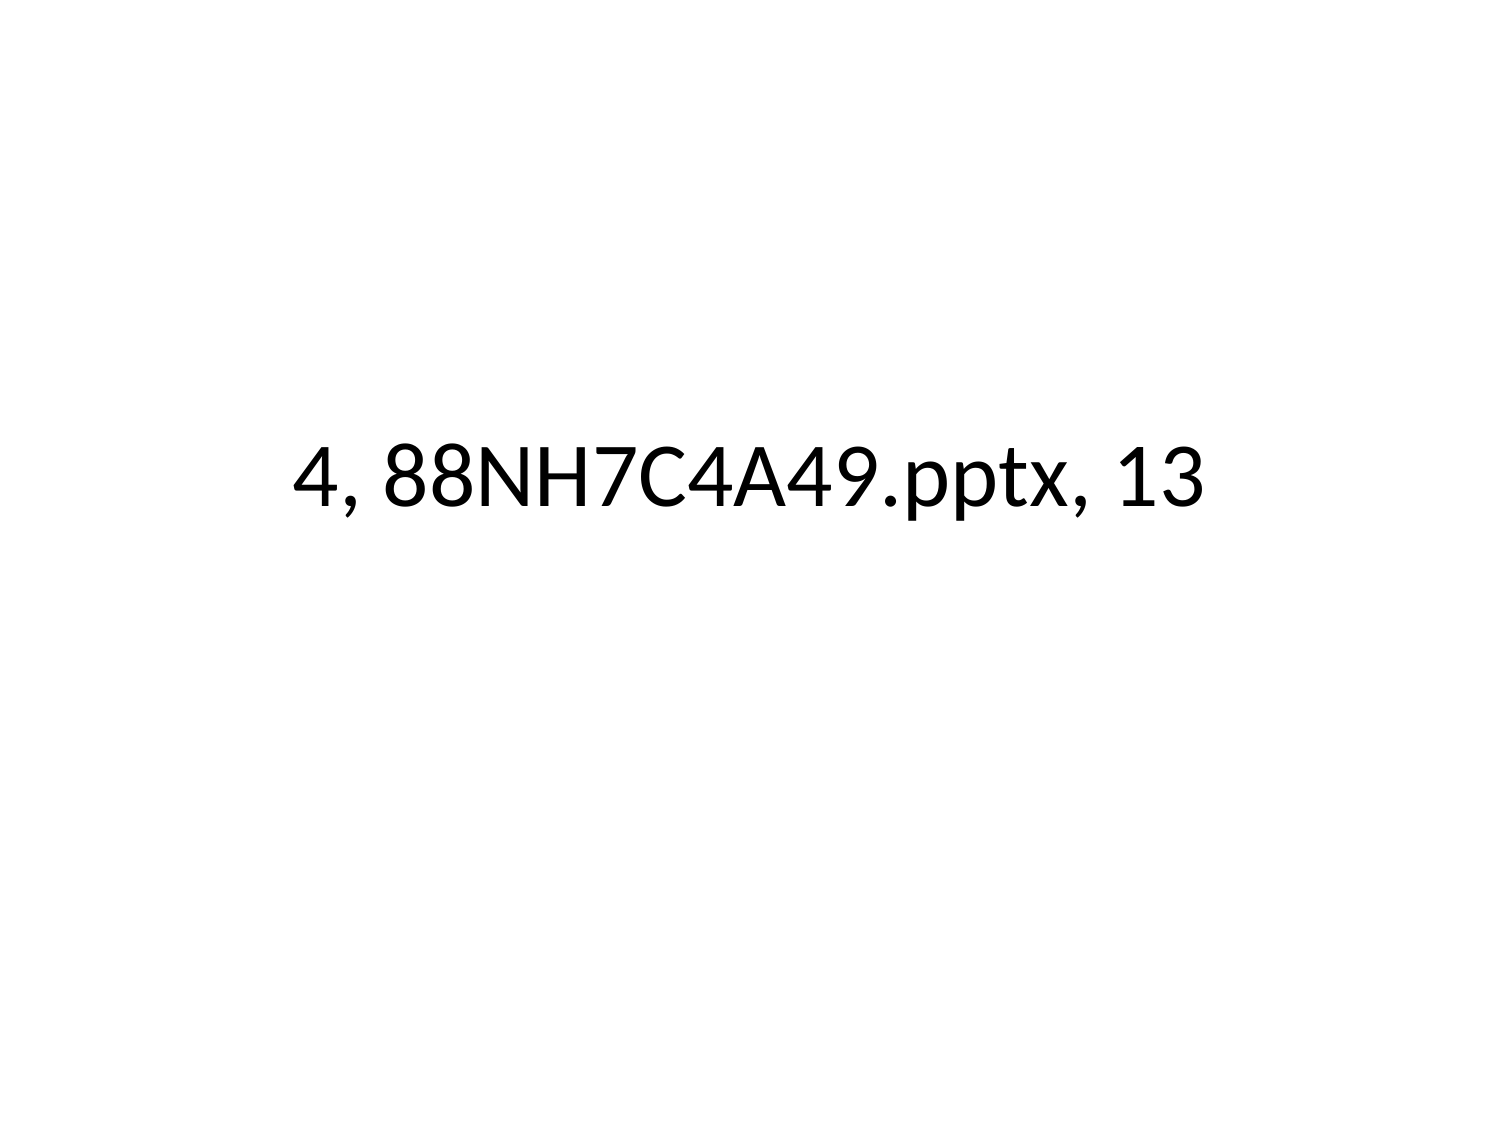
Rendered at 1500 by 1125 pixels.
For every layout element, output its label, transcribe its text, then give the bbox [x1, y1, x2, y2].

title 4, 88NH7C4A49.pptx, 13 [112, 349, 1388, 591]
